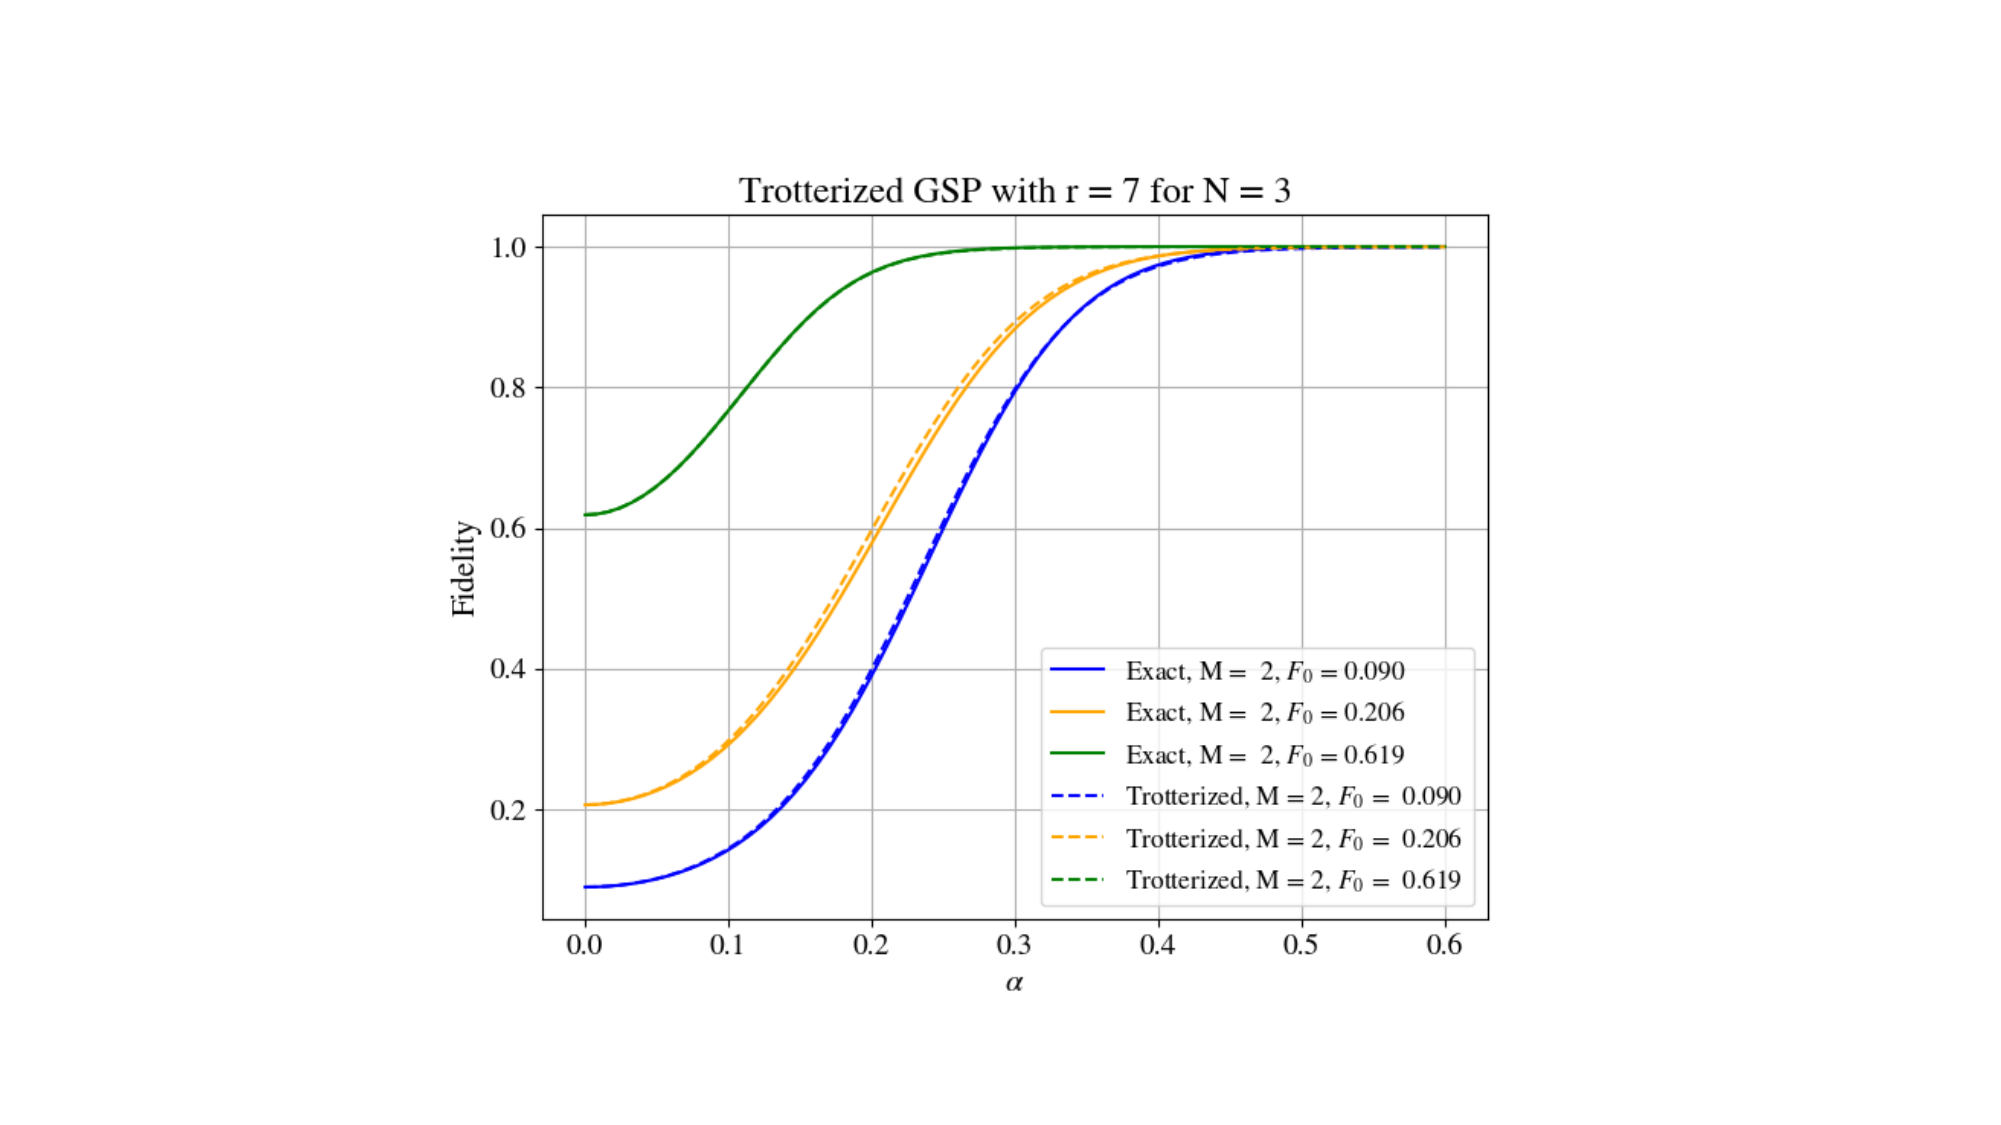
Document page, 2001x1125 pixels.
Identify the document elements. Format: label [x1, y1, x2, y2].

list [390, 105, 1610, 1020]
